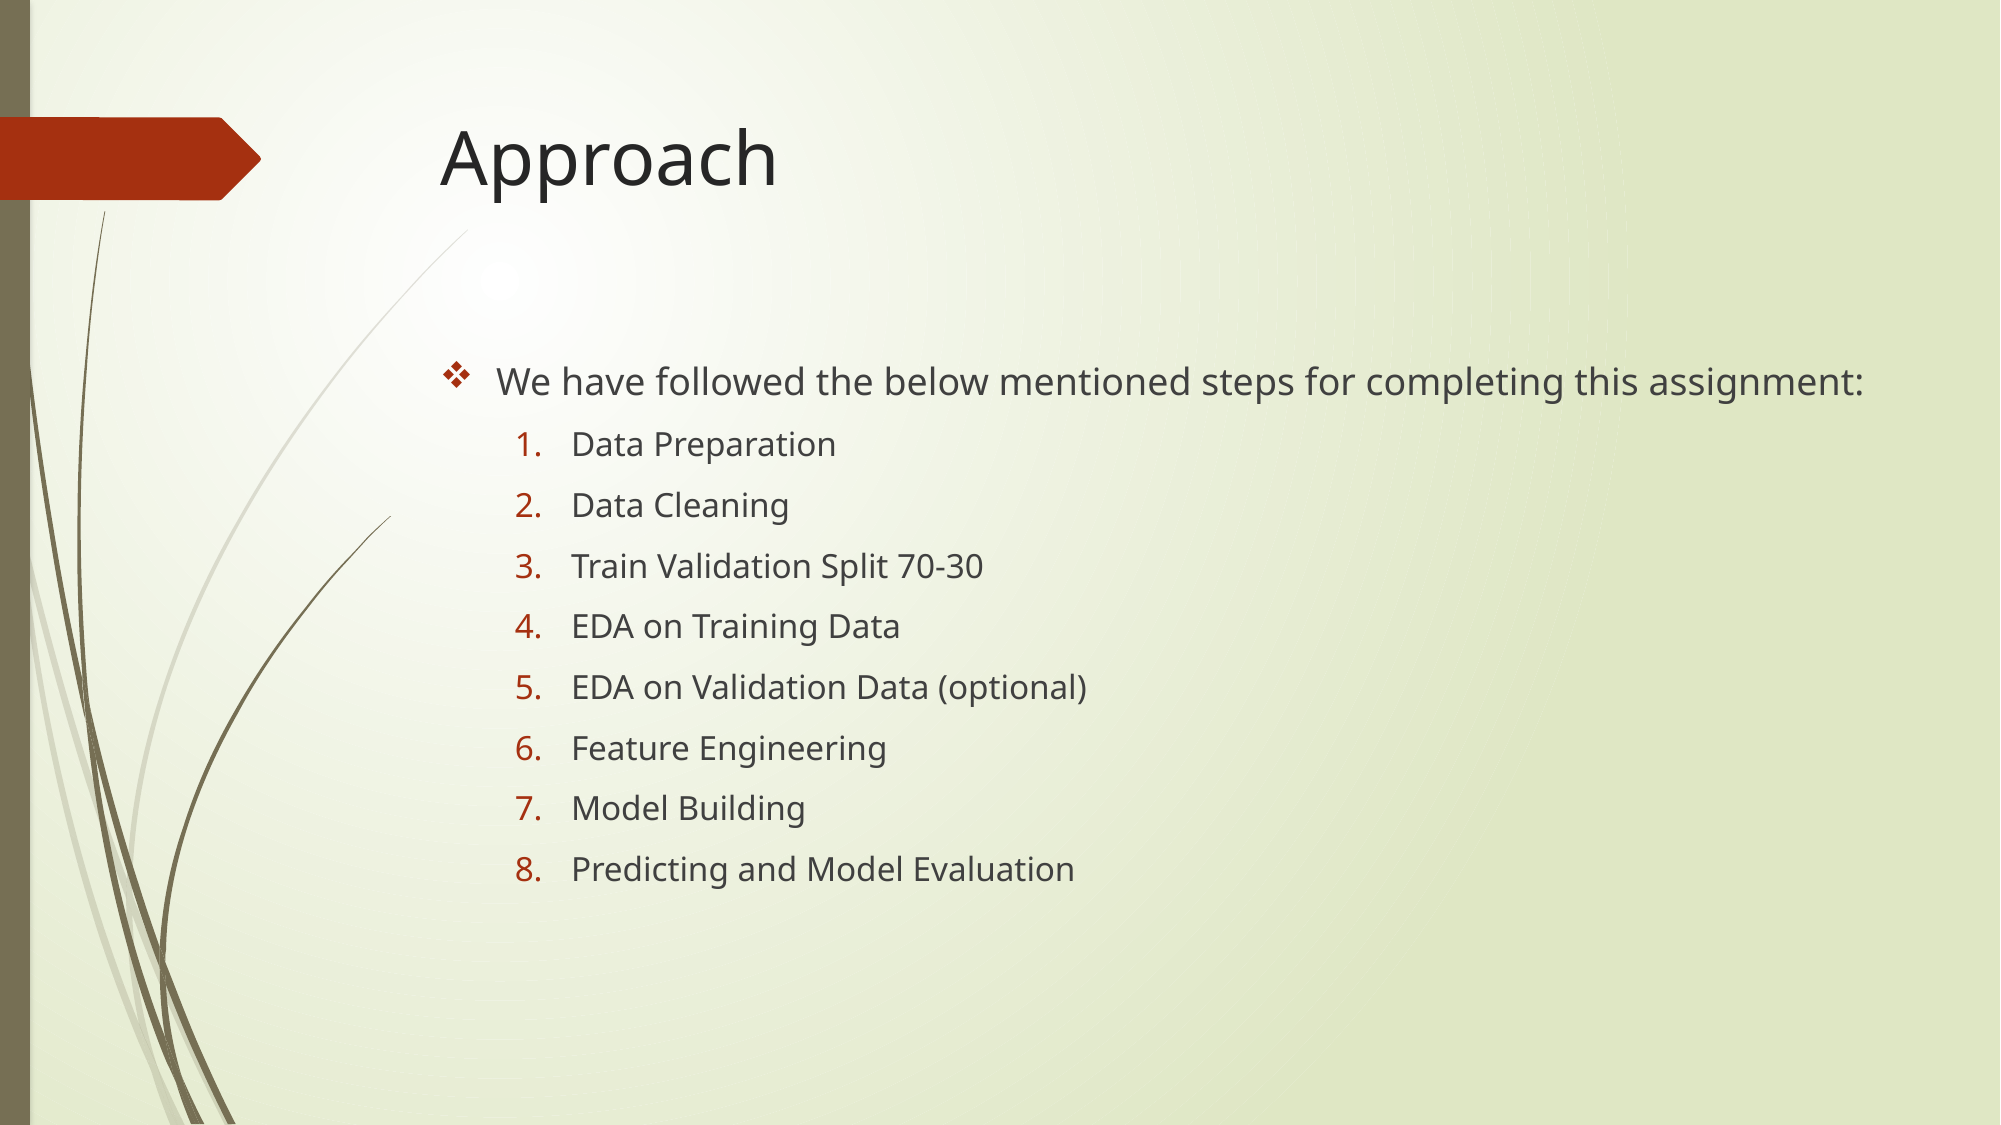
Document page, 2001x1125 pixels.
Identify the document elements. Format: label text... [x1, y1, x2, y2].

list We have followed the below mentioned steps for completing this assignment: Data Preparation Data Cleaning Train Validation Split 70-30 EDA on Training Data EDA on Validation Data (optional) Feature Engineering Model Building Predicting and Model Evaluation [424, 350, 1888, 970]
title Approach [425, 102, 1888, 313]
